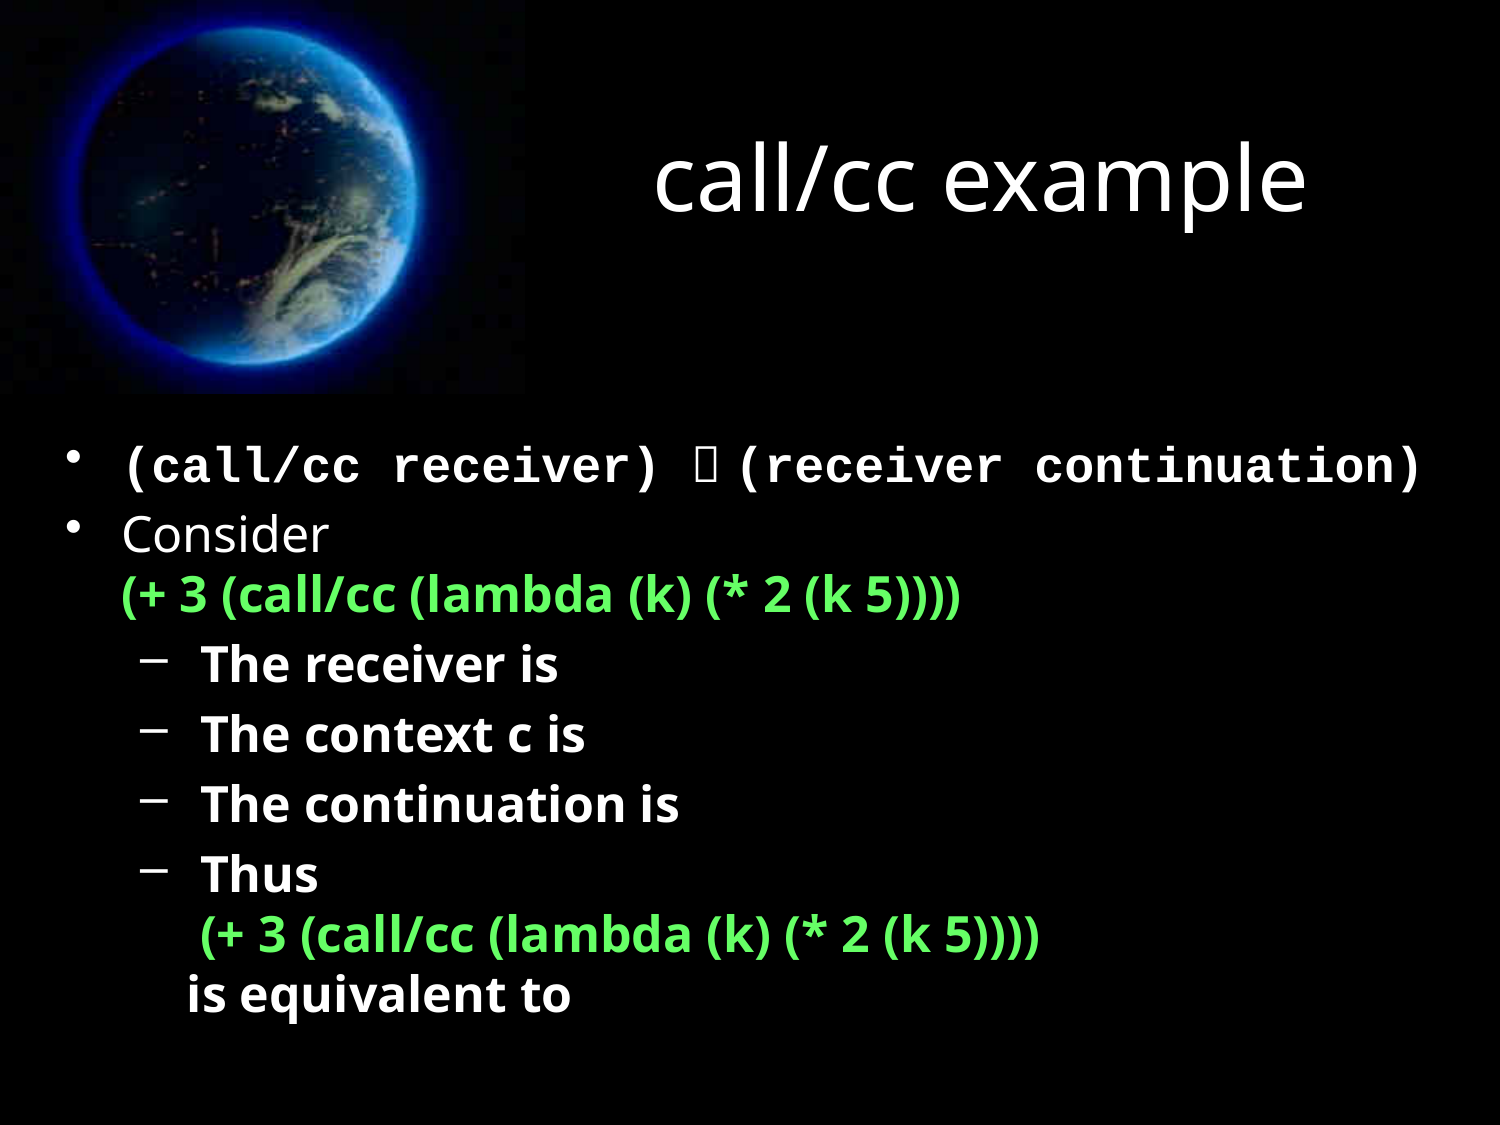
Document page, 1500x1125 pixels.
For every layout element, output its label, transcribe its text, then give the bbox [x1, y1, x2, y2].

title call/cc example [487, 37, 1476, 313]
picture [0, 0, 525, 394]
list (call/cc receiver)  (receiver continuation) Consider (+ 3 (call/cc (lambda (k) (* 2 (k 5)))) The receiver is The context c is The continuation is Thus (+ 3 (call/cc (lambda (k) (* 2 (k 5)))) is equivalent to [49, 424, 1500, 1125]
